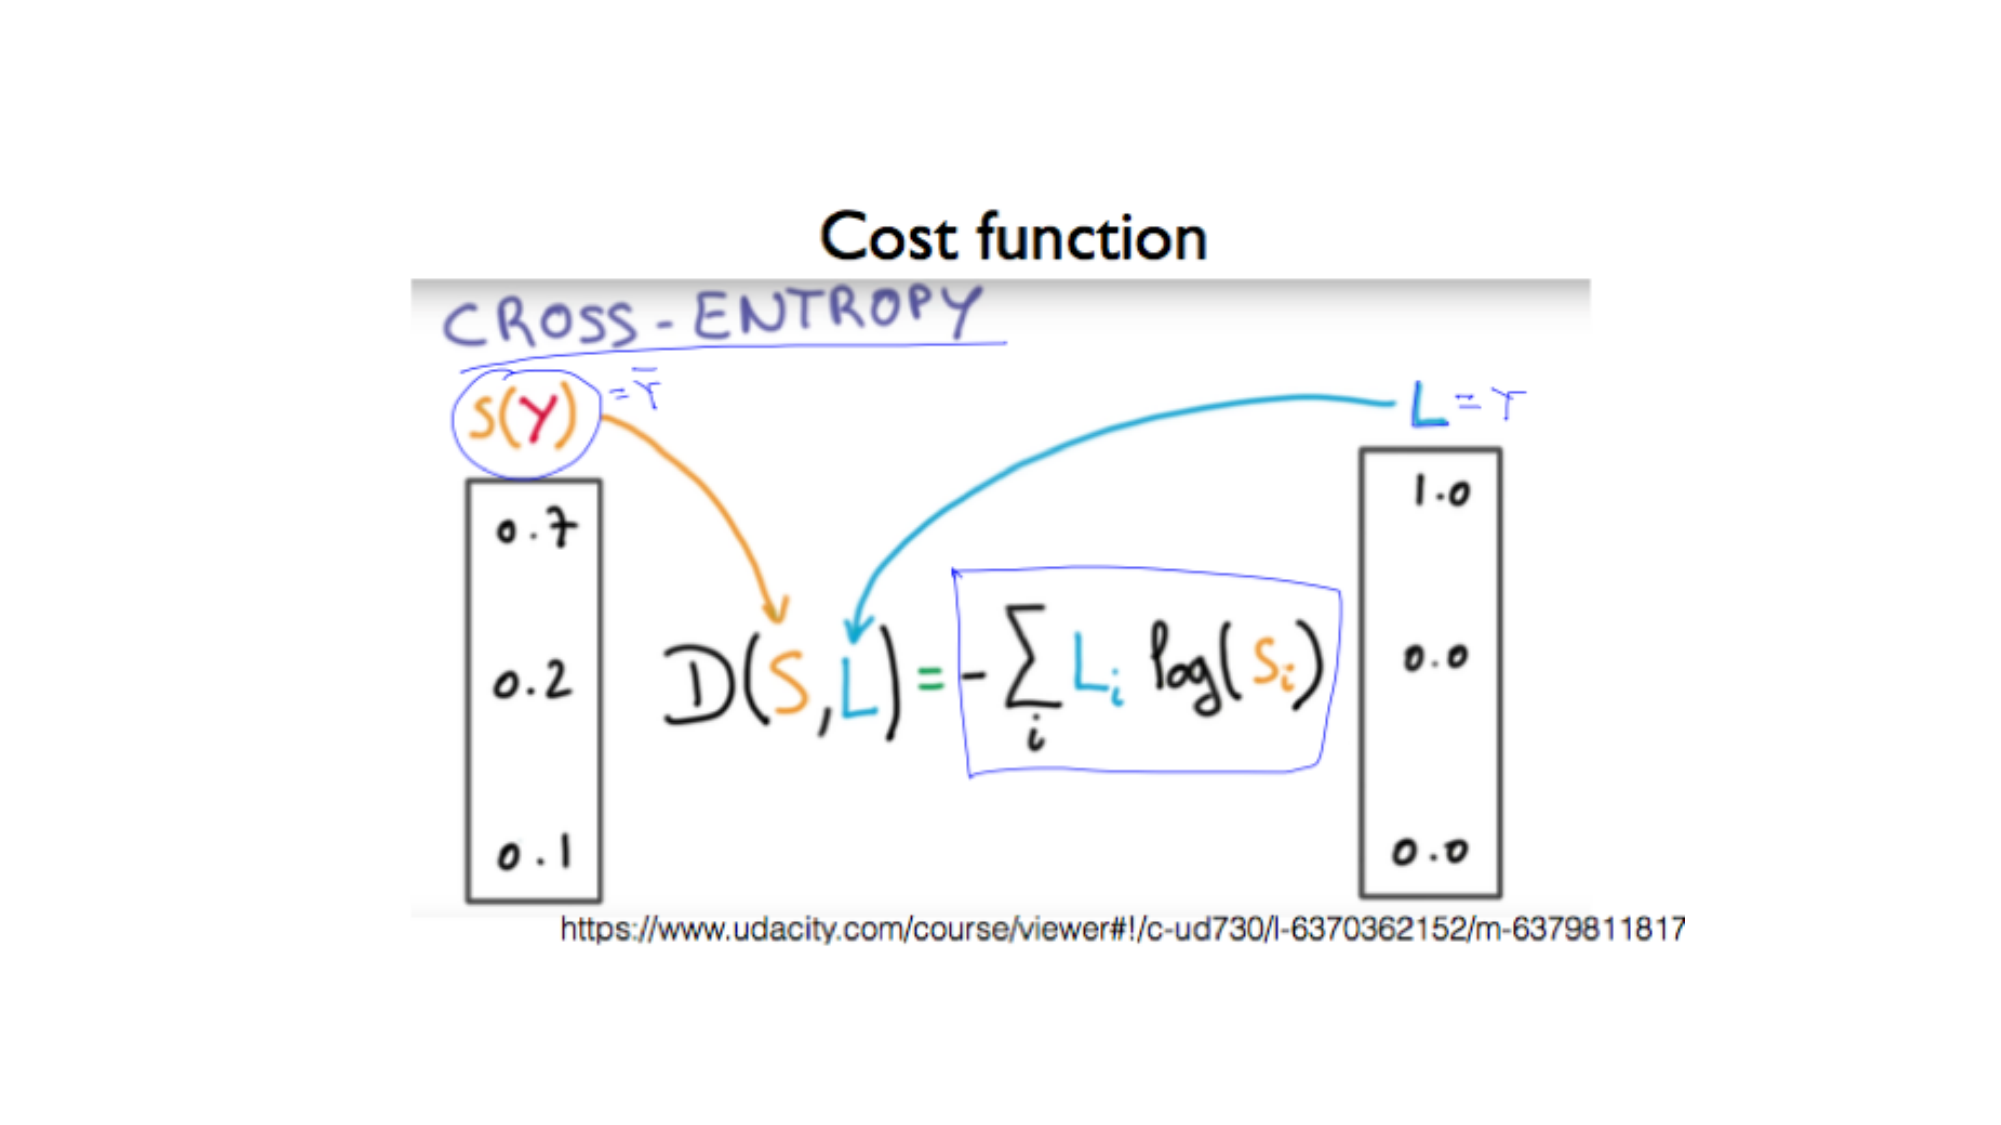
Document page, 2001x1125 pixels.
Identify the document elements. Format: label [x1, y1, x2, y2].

picture [364, 171, 1685, 985]
